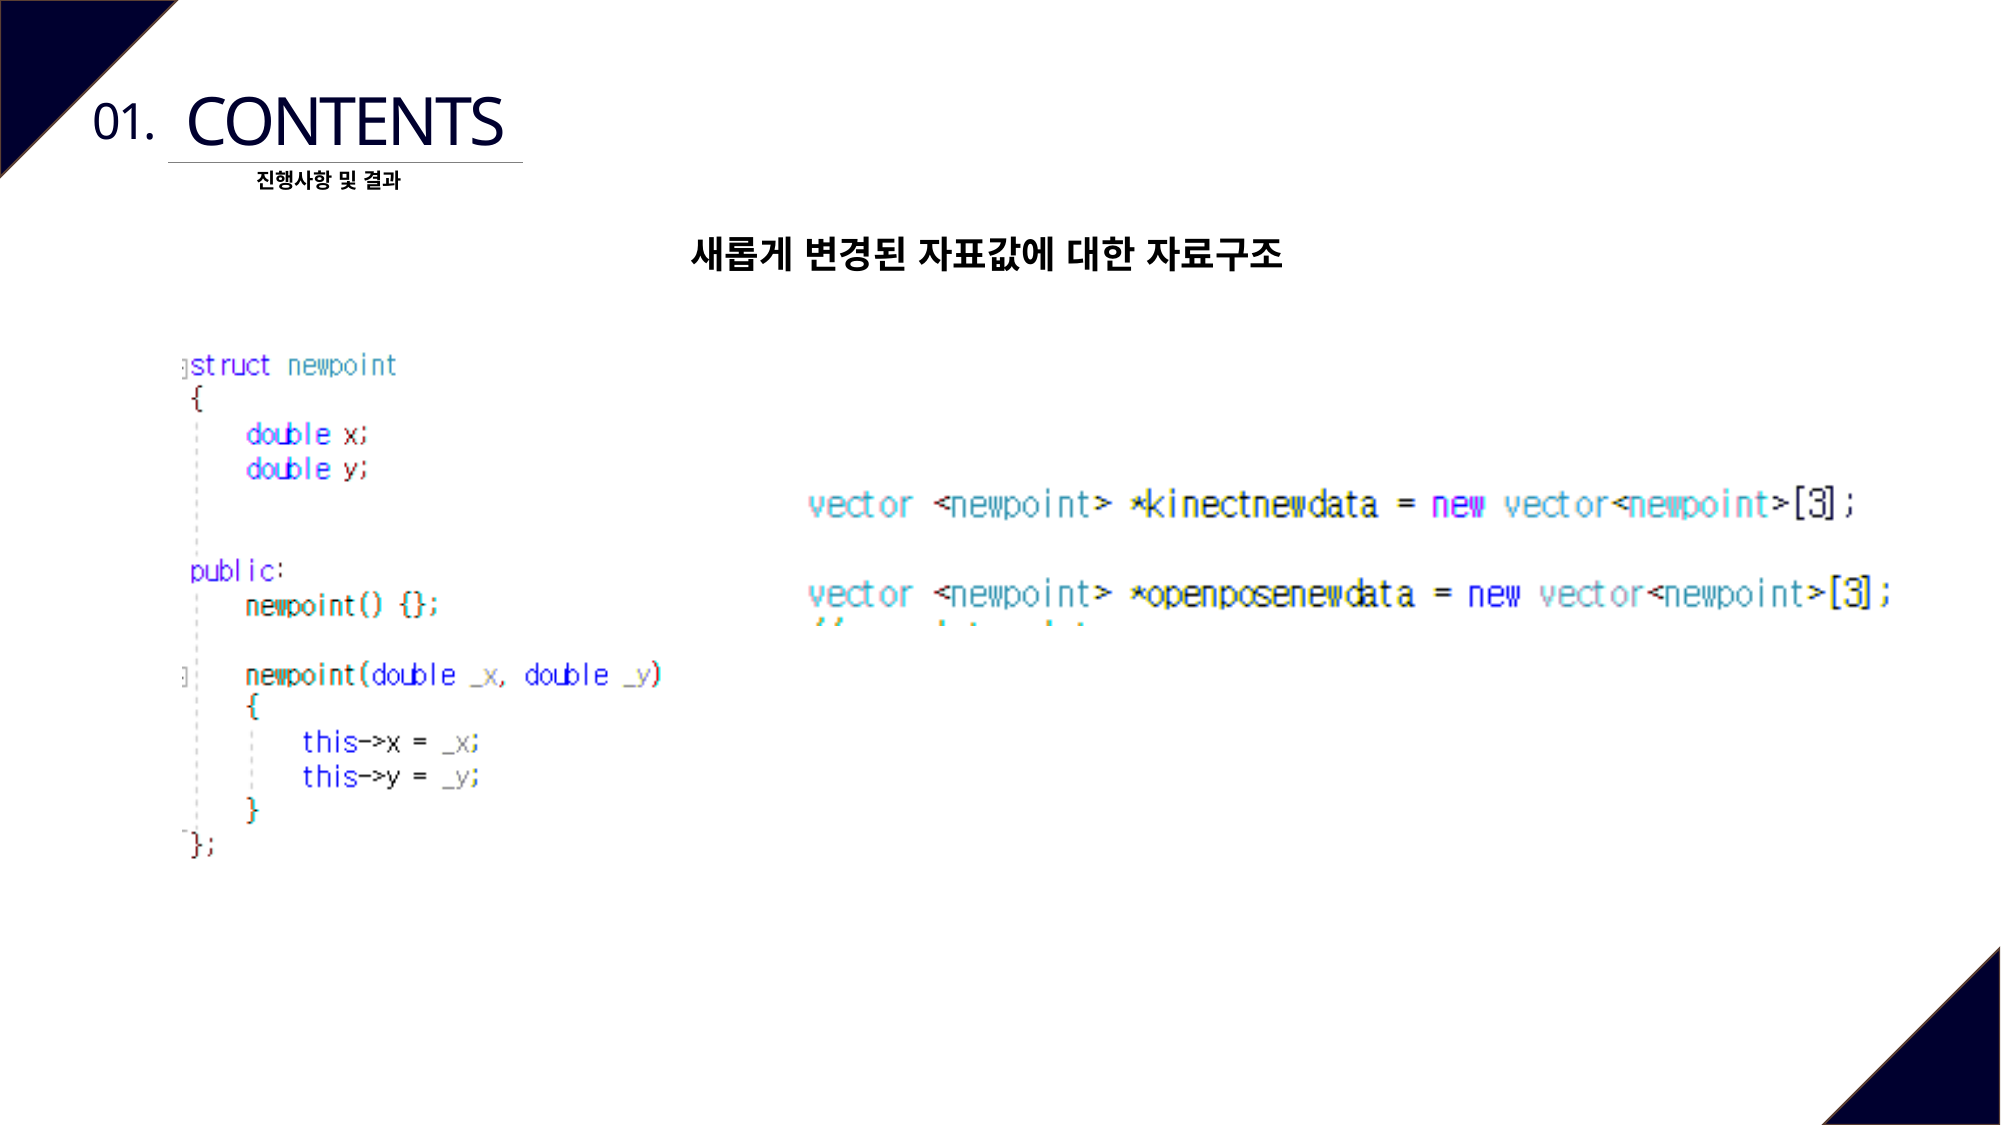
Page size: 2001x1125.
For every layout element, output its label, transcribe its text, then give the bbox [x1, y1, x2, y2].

text_box CONTENTS [170, 71, 521, 162]
text_box 진행사항 및 결과 [241, 163, 417, 201]
text_box CONTENTS [170, 163, 241, 167]
text_box 01. [78, 81, 172, 157]
text_box CONTENTS [417, 163, 521, 167]
picture [181, 339, 718, 863]
picture [786, 455, 1915, 626]
text_box 새롭게 변경된 자표값에 대한 자료구조 [384, 223, 1590, 284]
